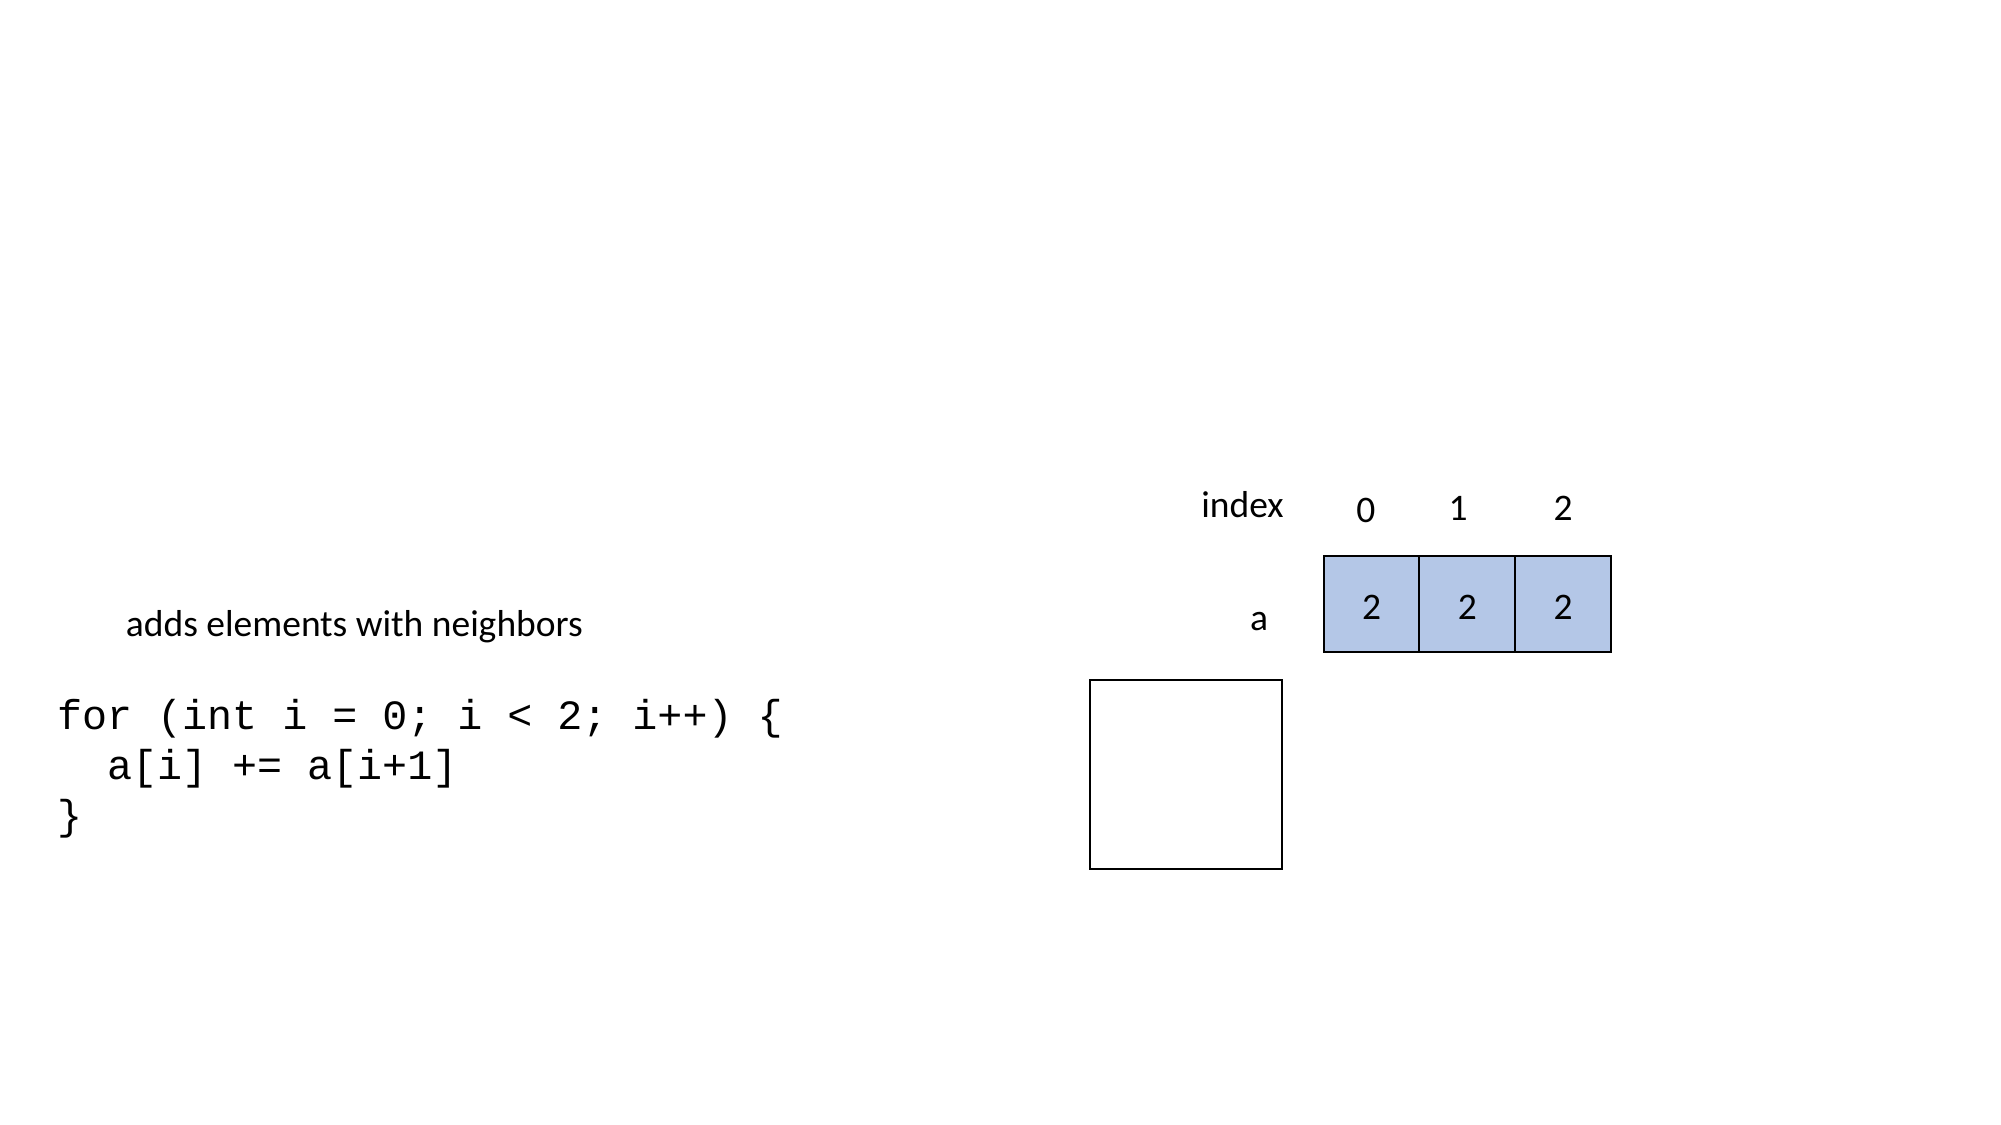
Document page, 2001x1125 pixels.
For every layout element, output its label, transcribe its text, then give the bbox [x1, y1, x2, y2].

text_box adds elements with neighbors [111, 591, 599, 652]
text_box 2 [1323, 556, 1419, 653]
text_box for (int i = 0; i < 2; i++) { a[i] += a[i+1] } [42, 680, 798, 845]
text_box index [1186, 472, 1299, 533]
text_box 2 [1419, 556, 1515, 653]
text_box 2 [1515, 556, 1612, 653]
text_box 0 [1341, 477, 1391, 538]
text_box a [1235, 585, 1283, 645]
text_box 1 [1433, 475, 1483, 536]
text_box 2 [1538, 475, 1588, 536]
text_box [1089, 679, 1283, 870]
